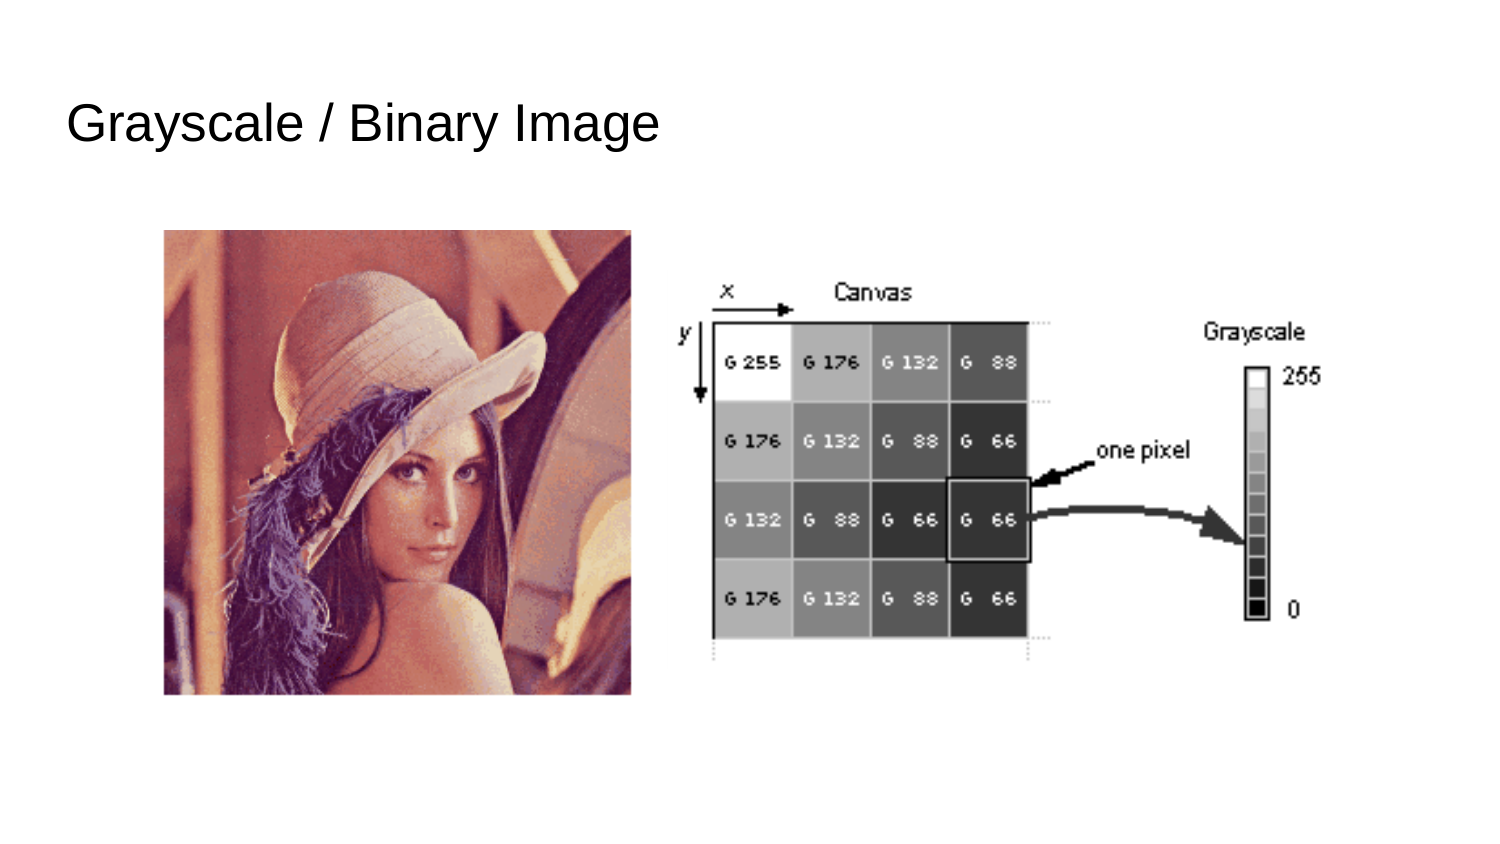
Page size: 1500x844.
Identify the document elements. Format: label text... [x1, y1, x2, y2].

title Grayscale / Binary Image [51, 72, 1449, 167]
picture [665, 270, 1500, 669]
picture [155, 230, 648, 709]
